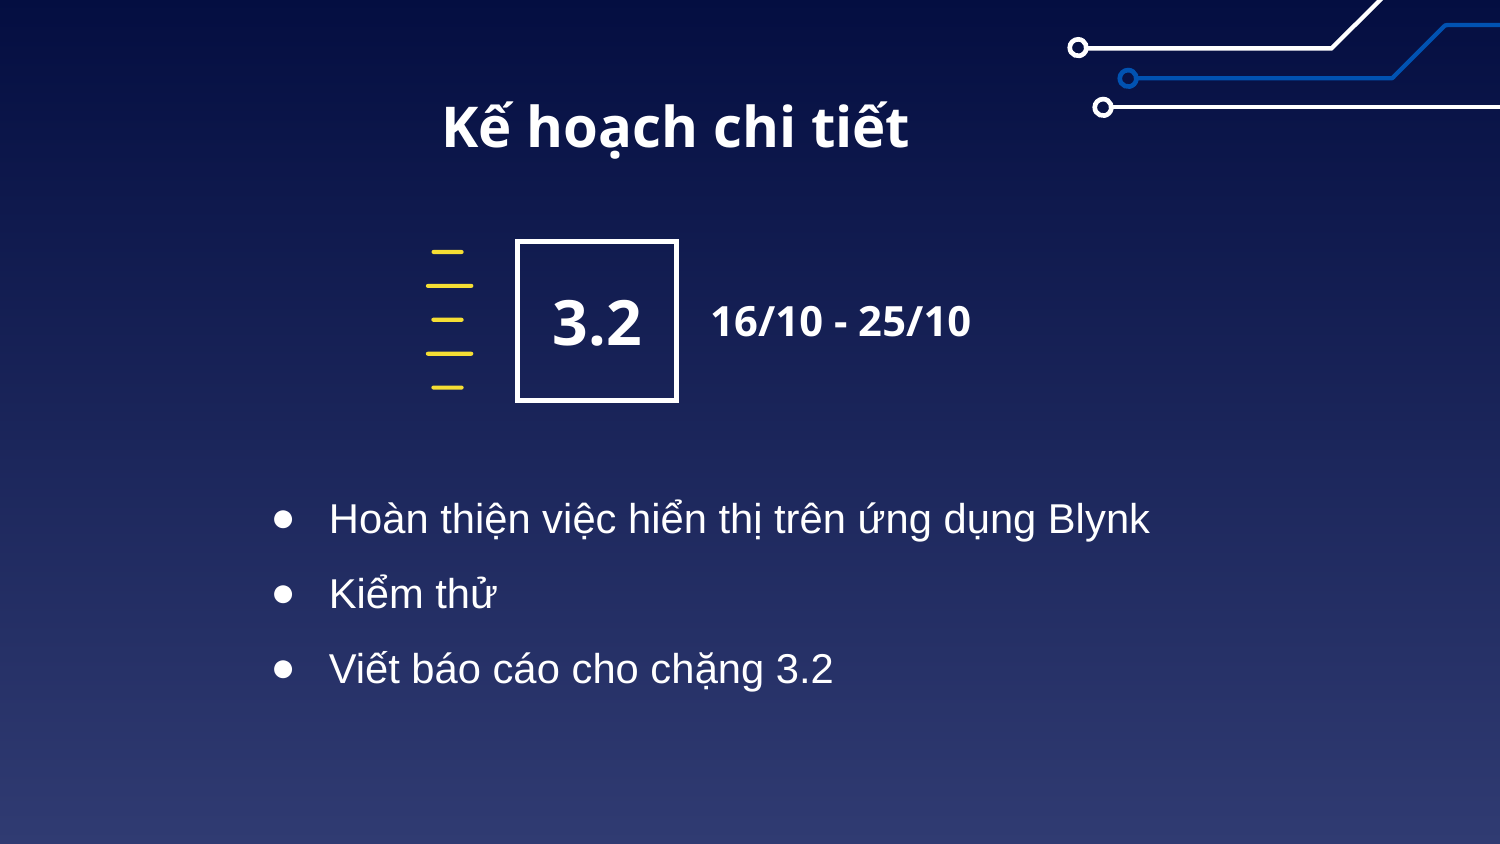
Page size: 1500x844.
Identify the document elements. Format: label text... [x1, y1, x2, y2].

title Kế hoạch chi tiết [426, 85, 1005, 164]
subtitle Hoàn thiện việc hiển thị trên ứng dụng Blynk Kiểm thử Viết báo cáo cho chặng 3.2 [14, 407, 1387, 752]
title 16/10 - 25/10 [676, 284, 1006, 356]
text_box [425, 249, 474, 390]
text_box 3.2 [517, 241, 677, 401]
